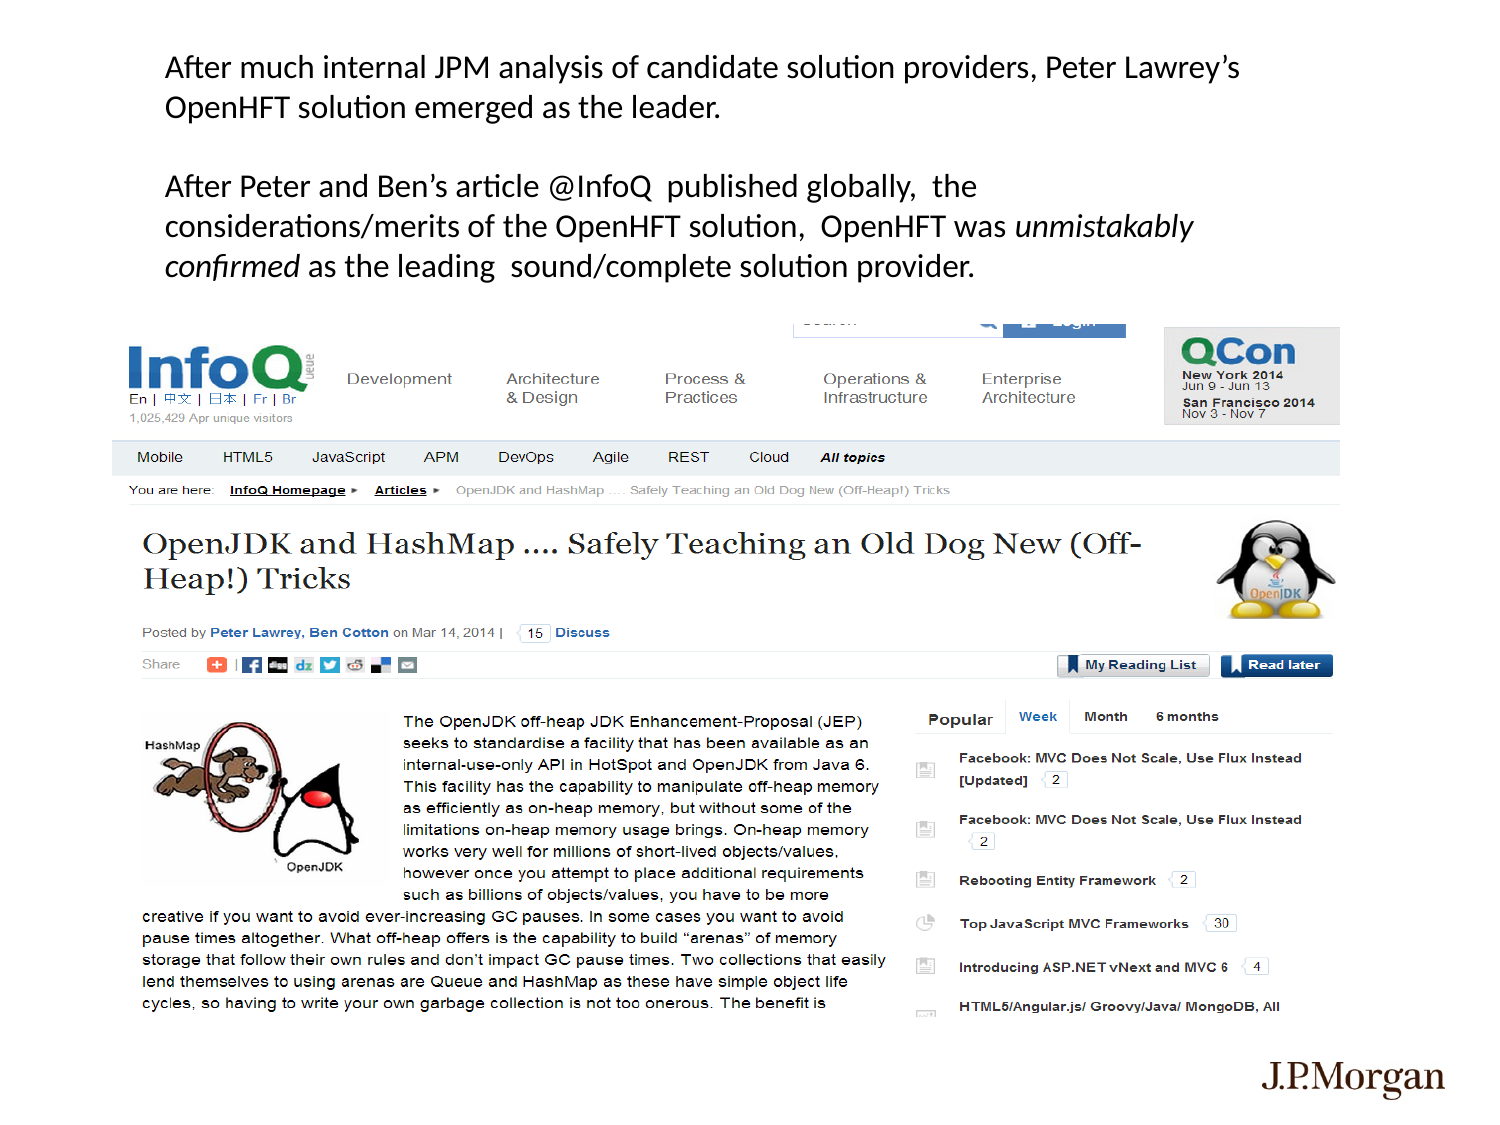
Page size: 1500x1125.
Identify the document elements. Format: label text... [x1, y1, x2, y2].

picture [112, 324, 1340, 1018]
text_box After much internal JPM analysis of candidate solution providers, Peter Lawrey’s OpenHFT solution emerged as the leader. After Peter and Ben’s article @InfoQ published globally, the considerations/merits of the OpenHFT solution, OpenHFT was unmistakably confirmed as the leading sound/complete solution provider. [149, 37, 1275, 323]
picture [1262, 1062, 1446, 1101]
